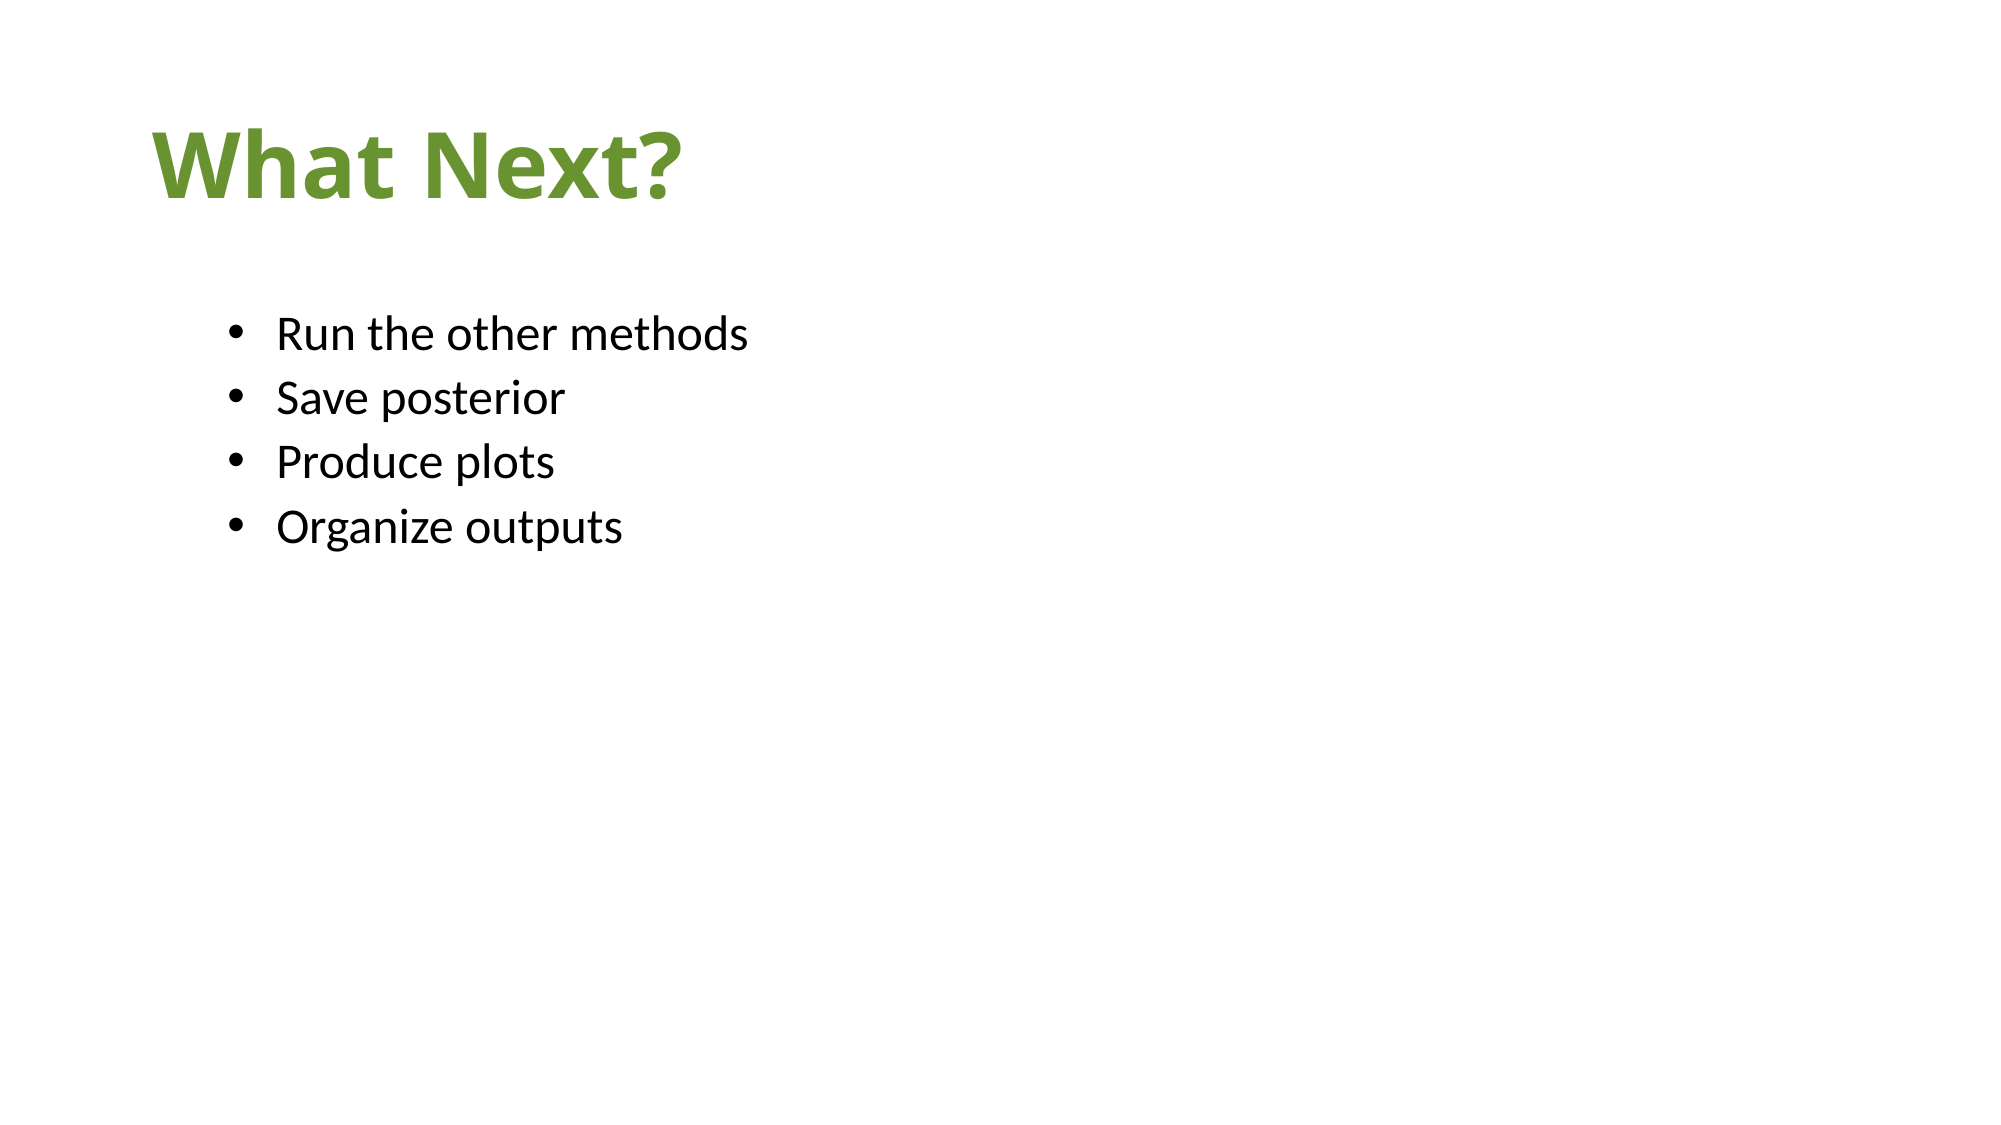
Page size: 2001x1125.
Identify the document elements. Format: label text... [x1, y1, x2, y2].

list Run the other methods Save posterior Produce plots Organize outputs [137, 299, 1863, 1014]
title What Next? [137, 59, 1863, 278]
